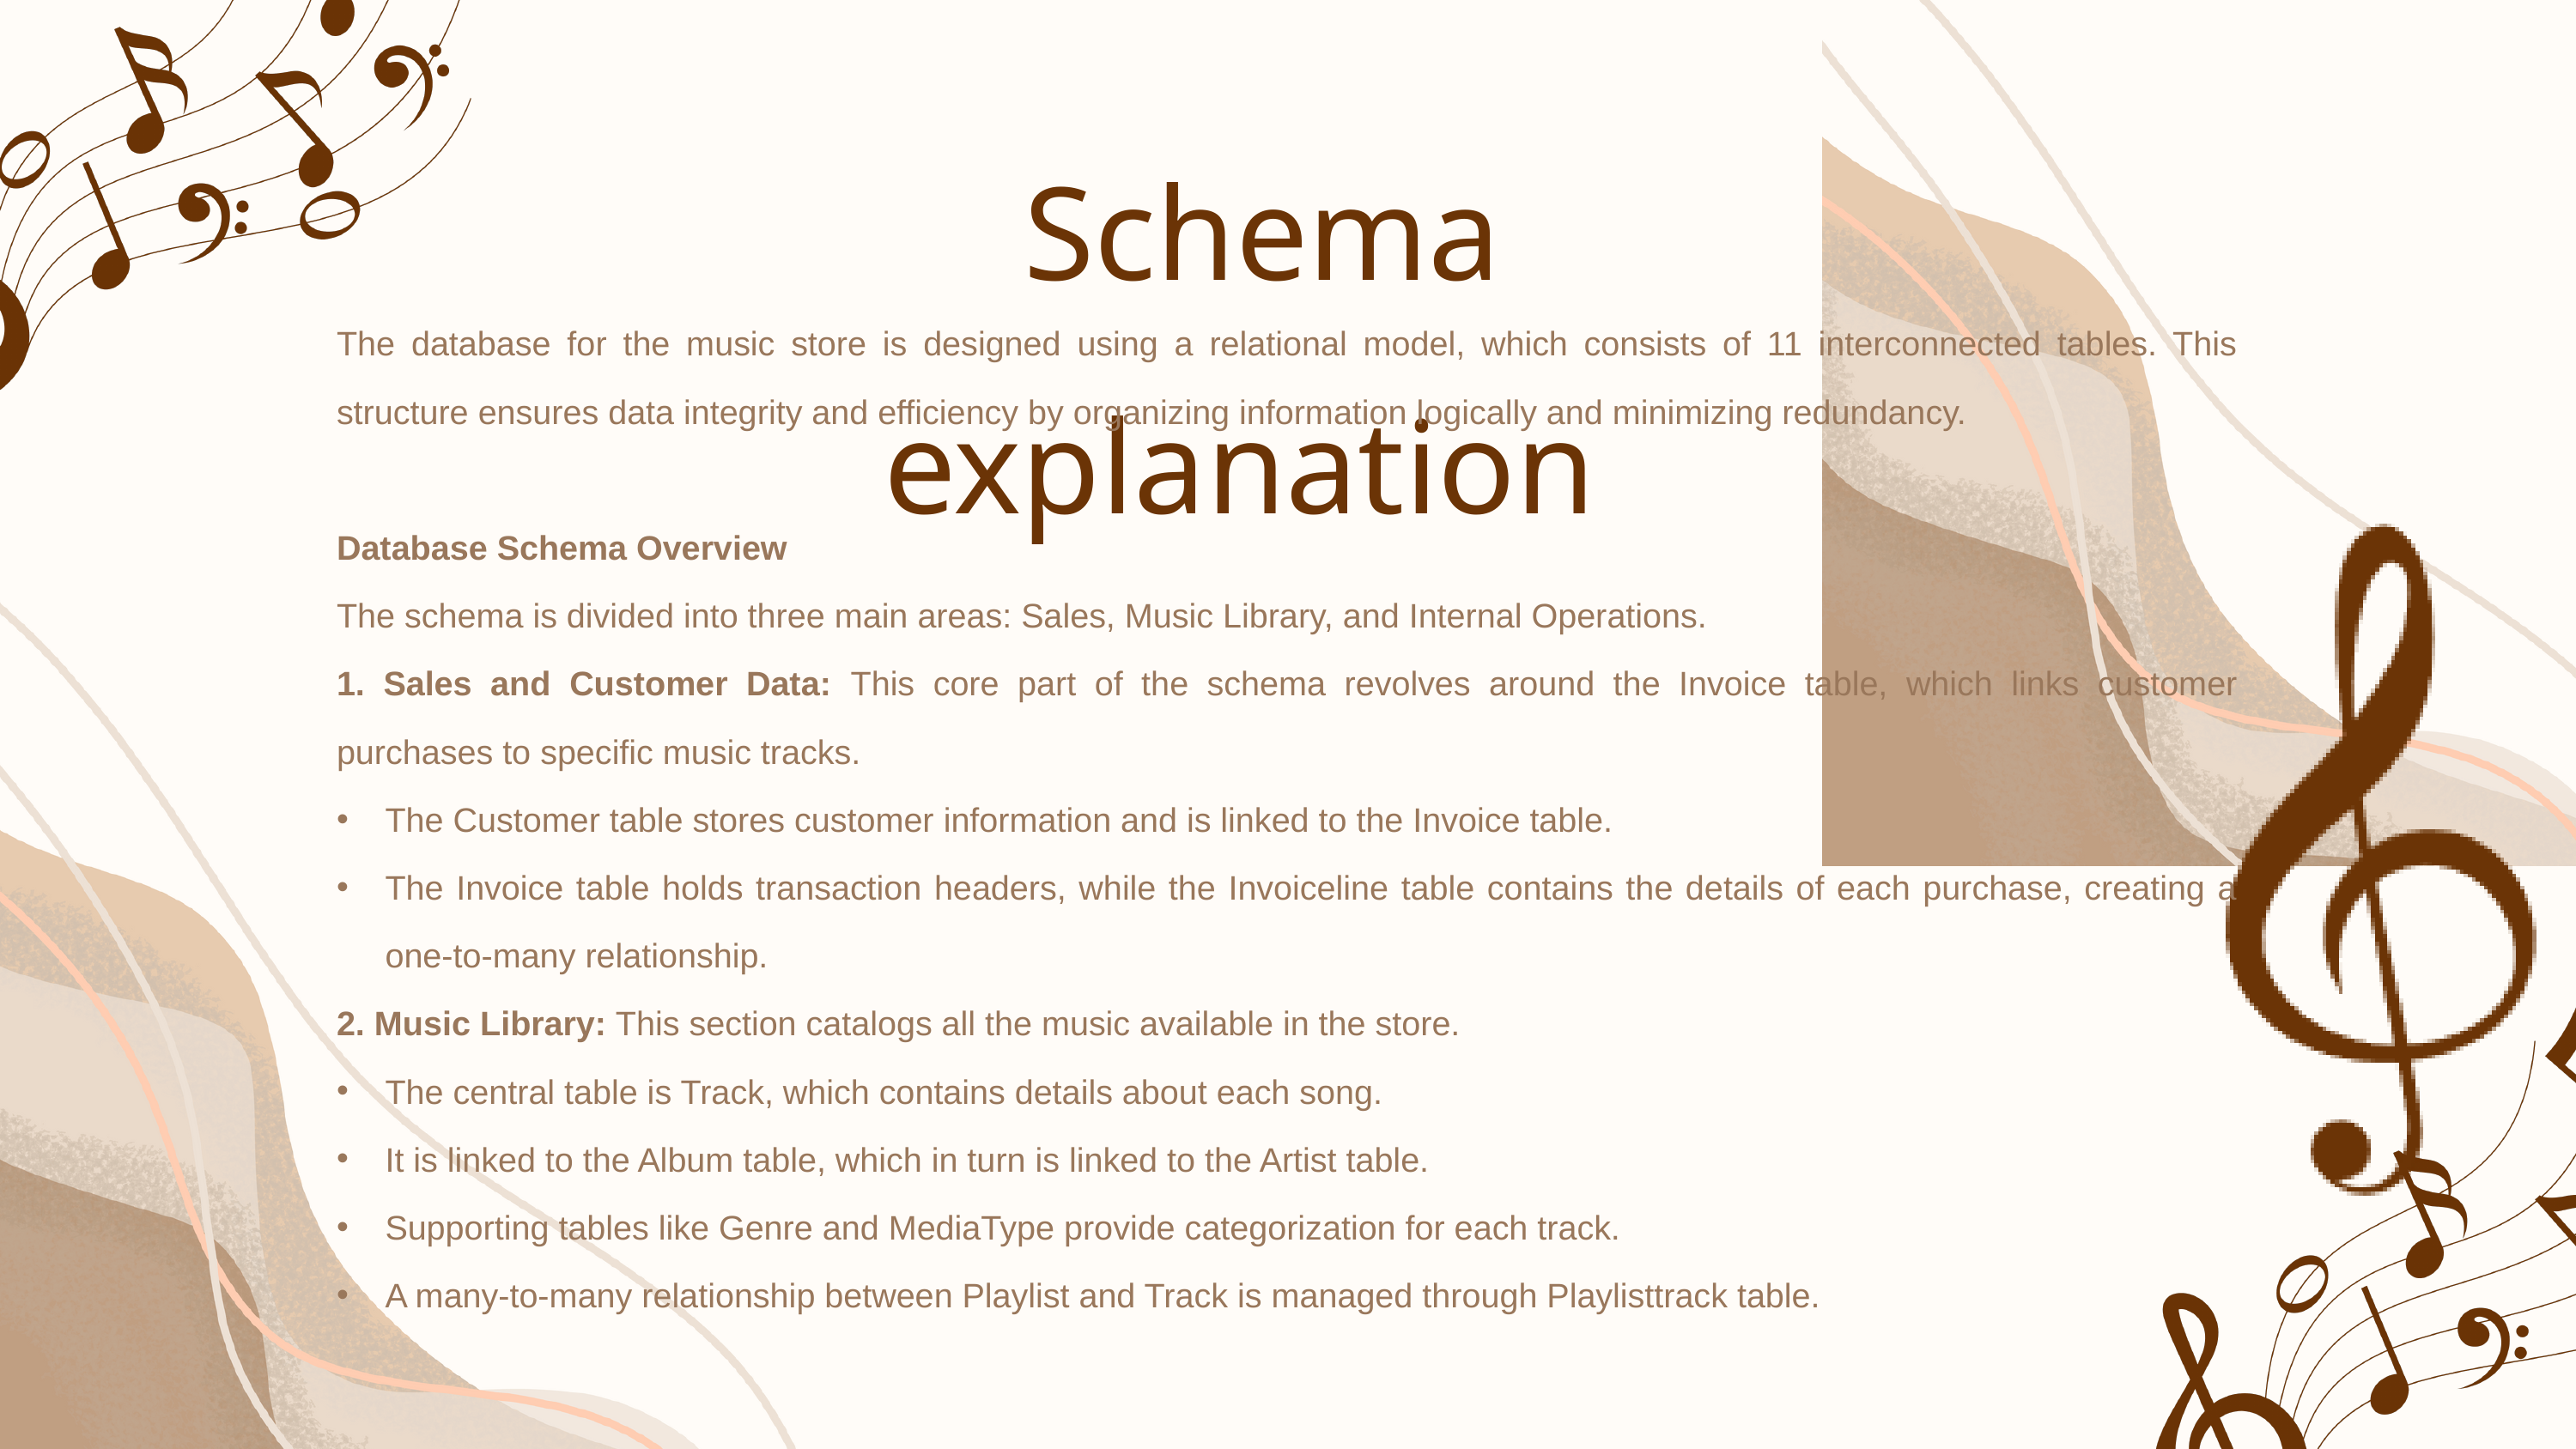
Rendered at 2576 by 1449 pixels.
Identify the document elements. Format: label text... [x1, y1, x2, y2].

text_box The database for the music store is designed using a relational model, which consists of 11 interconnected tables. This structure ensures data integrity and efficiency by organizing information logically and minimizing redundancy. Database Schema Overview The schema is divided into three main areas: Sales, Music Library, and Internal Operations. 1. Sales and Customer Data: This core part of the schema revolves around the Invoice table, which links customer purchases to specific music tracks. The Customer table stores customer information and is linked to the Invoice table. The Invoice table holds transaction headers, while the Invoiceline table contains the details of each purchase, creating a one-to-many relationship. 2. Music Library: This section catalogs all the music available in the store. The central table is Track, which contains details about each song. It is linked to the Album table, which in turn is linked to the Artist table. Supporting tables like Genre and MediaType provide categorization for each track. A many-to-many relationship between Playlist and Track is managed through Playlisttrack table. [337, 294, 2239, 1383]
text_box Schema explanation [659, 63, 1865, 294]
text_box [1822, 0, 2576, 866]
text_box [0, 557, 829, 1449]
text_box [2239, 524, 2541, 1200]
text_box [0, 0, 471, 480]
text_box [2146, 1001, 2576, 1449]
